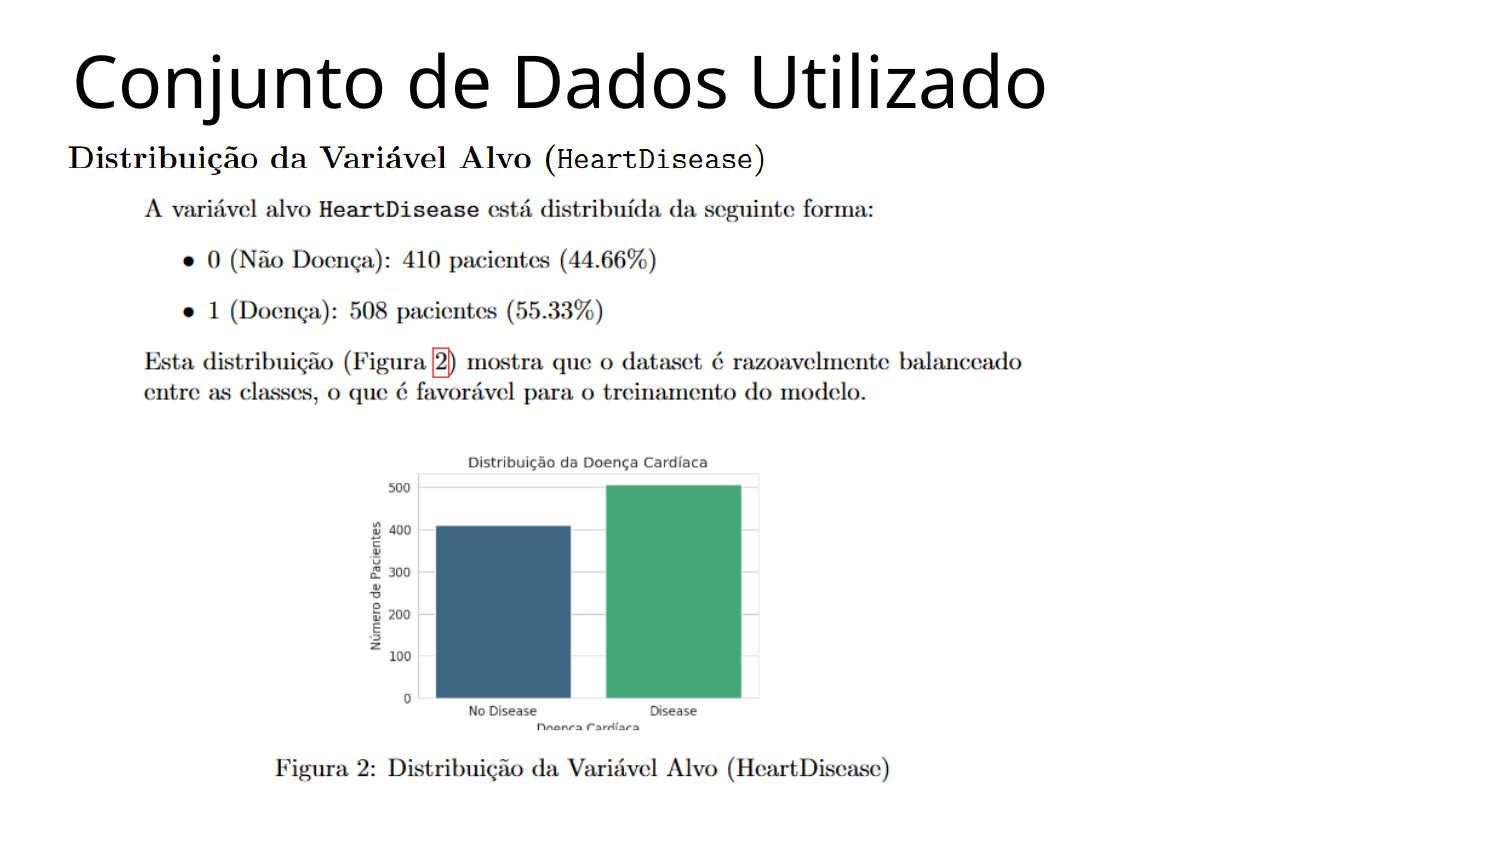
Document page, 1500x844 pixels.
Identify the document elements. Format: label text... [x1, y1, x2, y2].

picture [64, 137, 1030, 844]
title Conjunto de Dados Utilizado [57, 0, 1456, 138]
